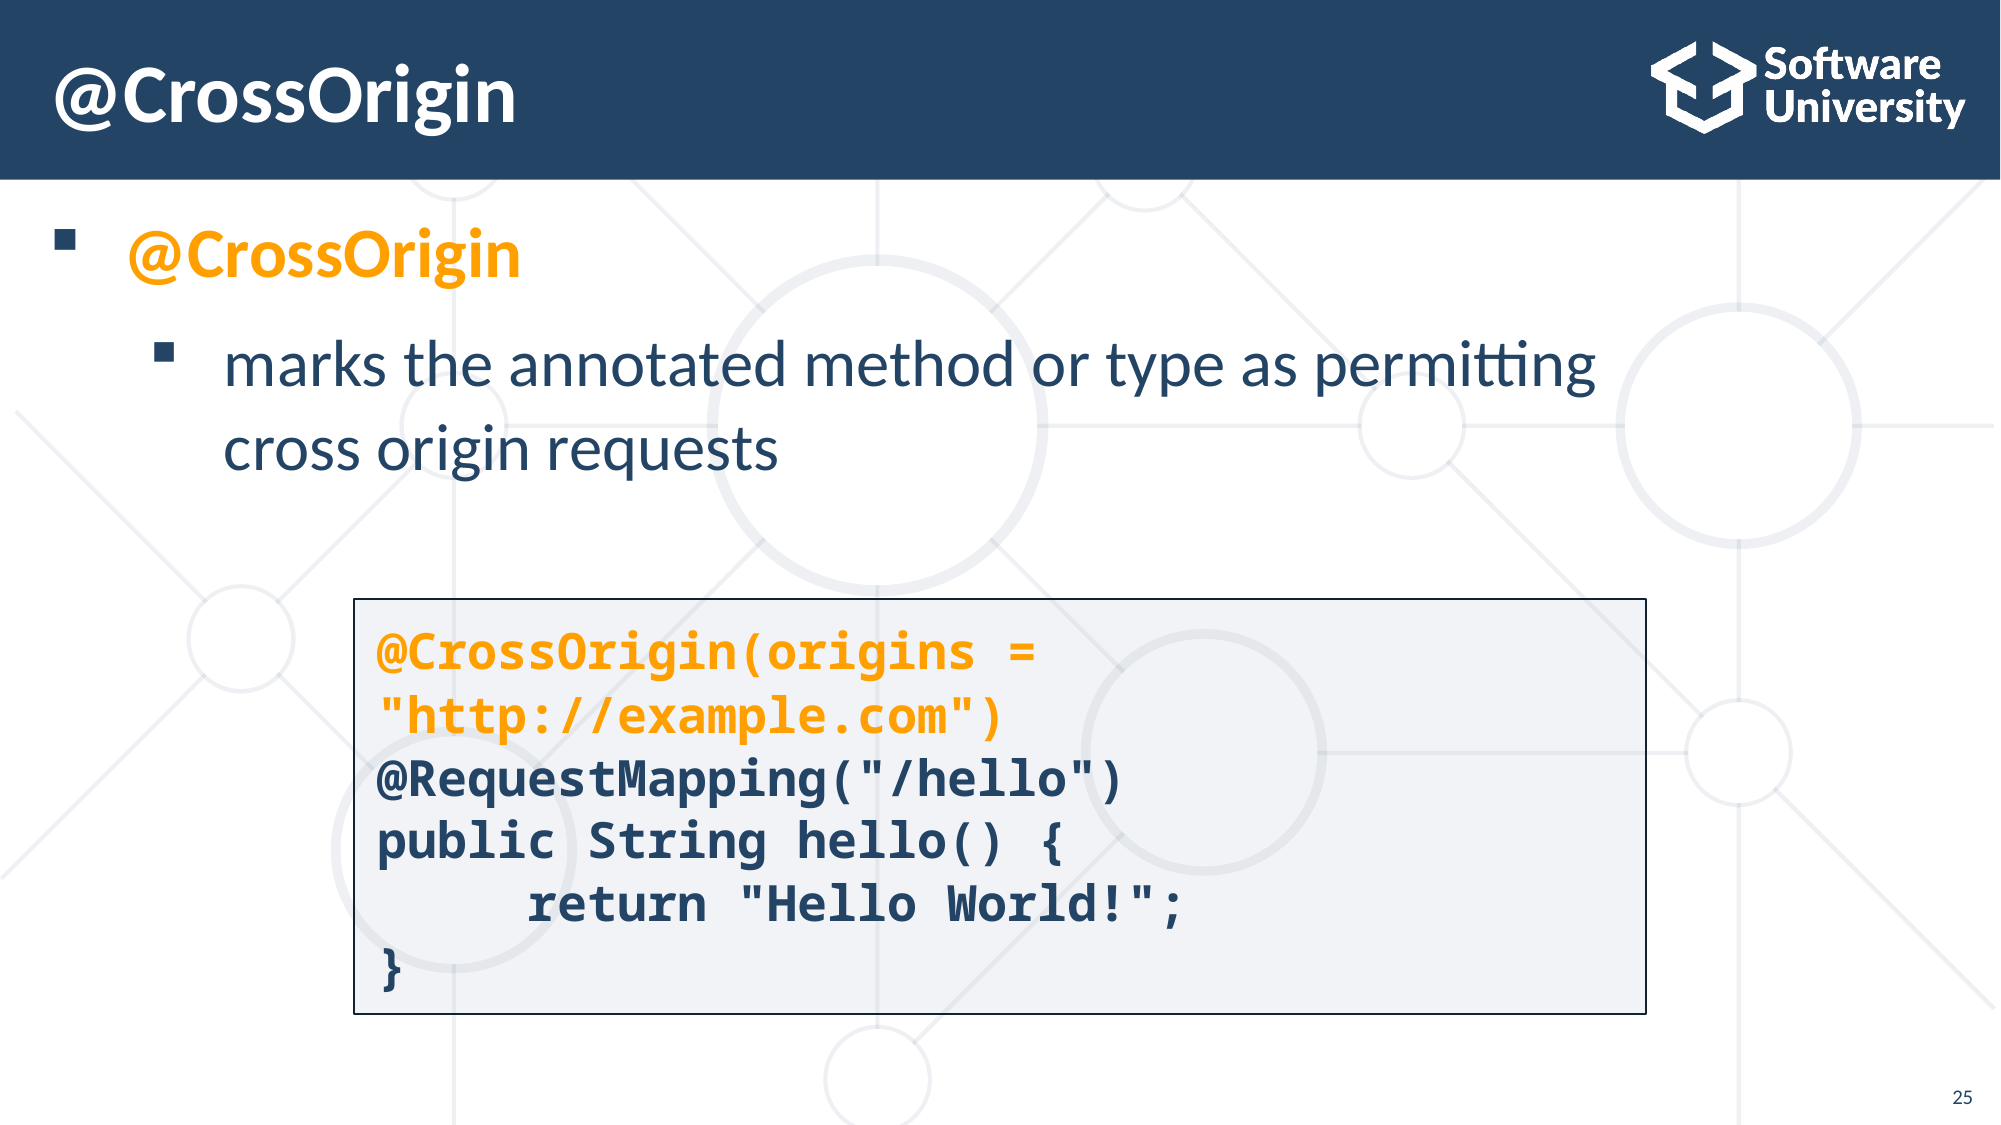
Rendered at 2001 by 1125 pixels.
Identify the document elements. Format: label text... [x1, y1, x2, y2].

list @CrossOrigin marks the annotated method or type as permitting cross origin requests [31, 196, 1969, 1109]
picture [1651, 41, 1966, 134]
list @CrossOrigin(origins = "http://example.com") @RequestMapping("/hello") public String hello() { return "Hello World!"; } [353, 598, 1647, 1015]
slide_number 25 [1927, 1067, 1989, 1117]
title @CrossOrigin [31, 16, 1625, 162]
